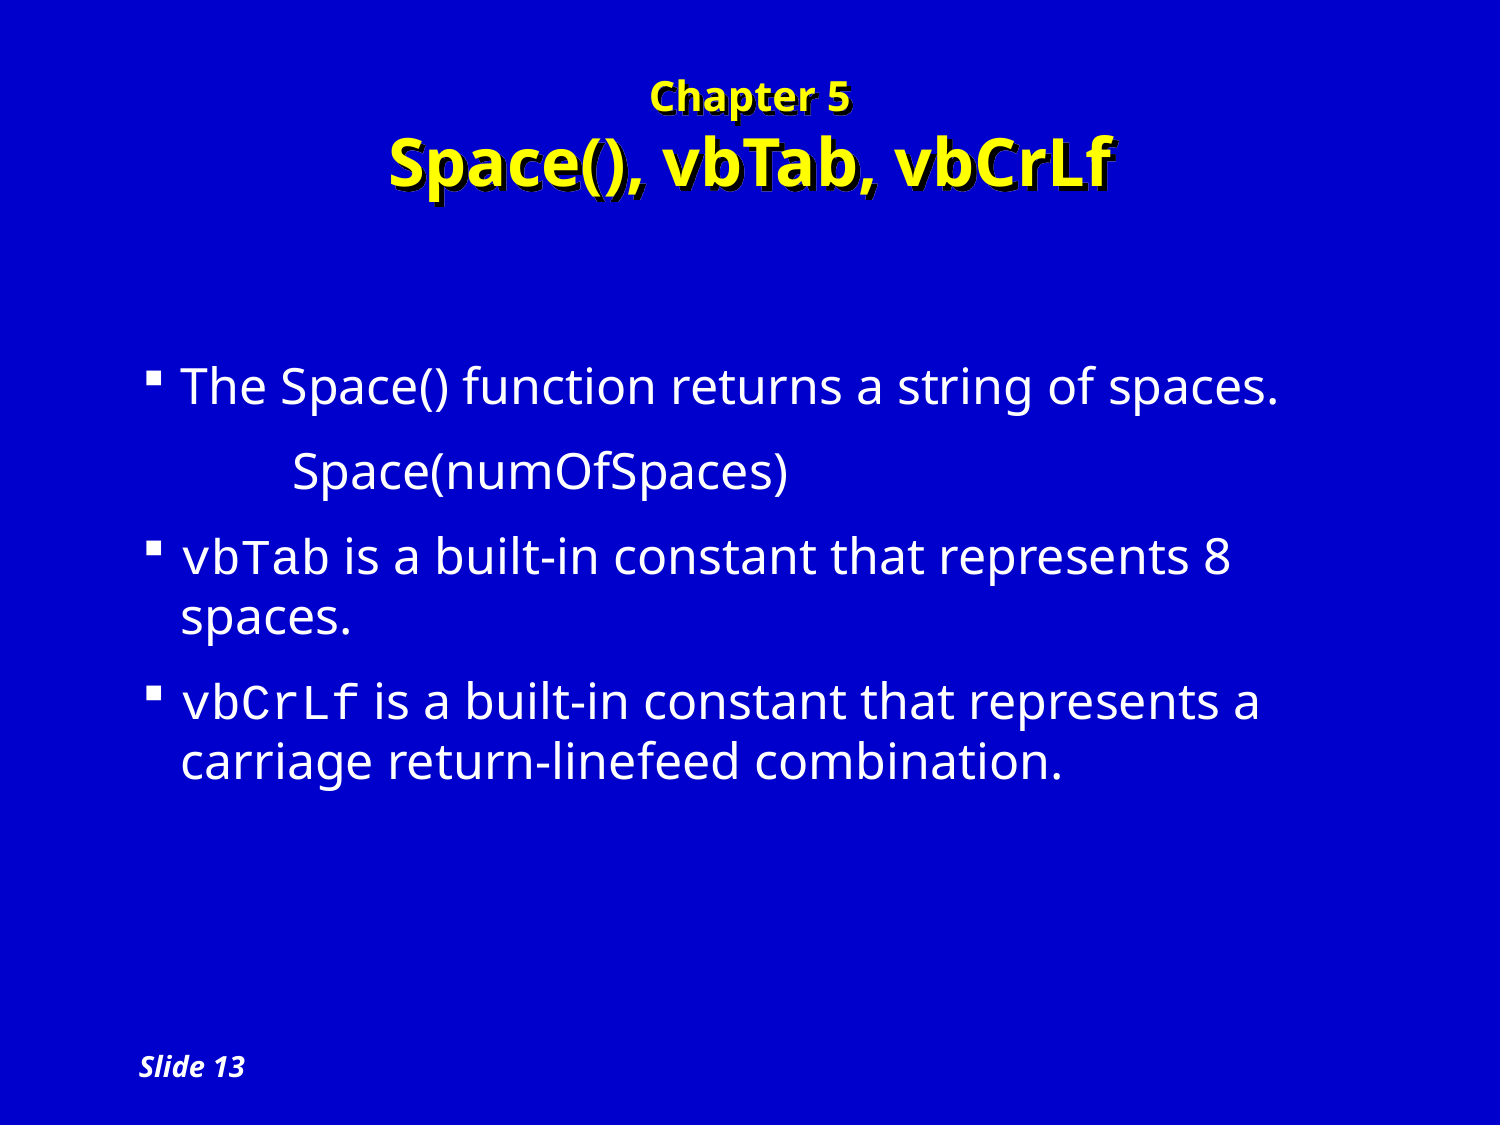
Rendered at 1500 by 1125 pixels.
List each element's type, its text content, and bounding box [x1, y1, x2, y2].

slide_number Slide 13 [123, 1040, 474, 1091]
title Chapter 5 Space(), vbTab, vbCrLf [112, 62, 1388, 222]
text_box The Space() function returns a string of spaces. Space(numOfSpaces) vbTab is a built-in constant that represents 8 spaces. vbCrLf is a built-in constant that represents a carriage return-linefeed combination. [127, 347, 1404, 798]
